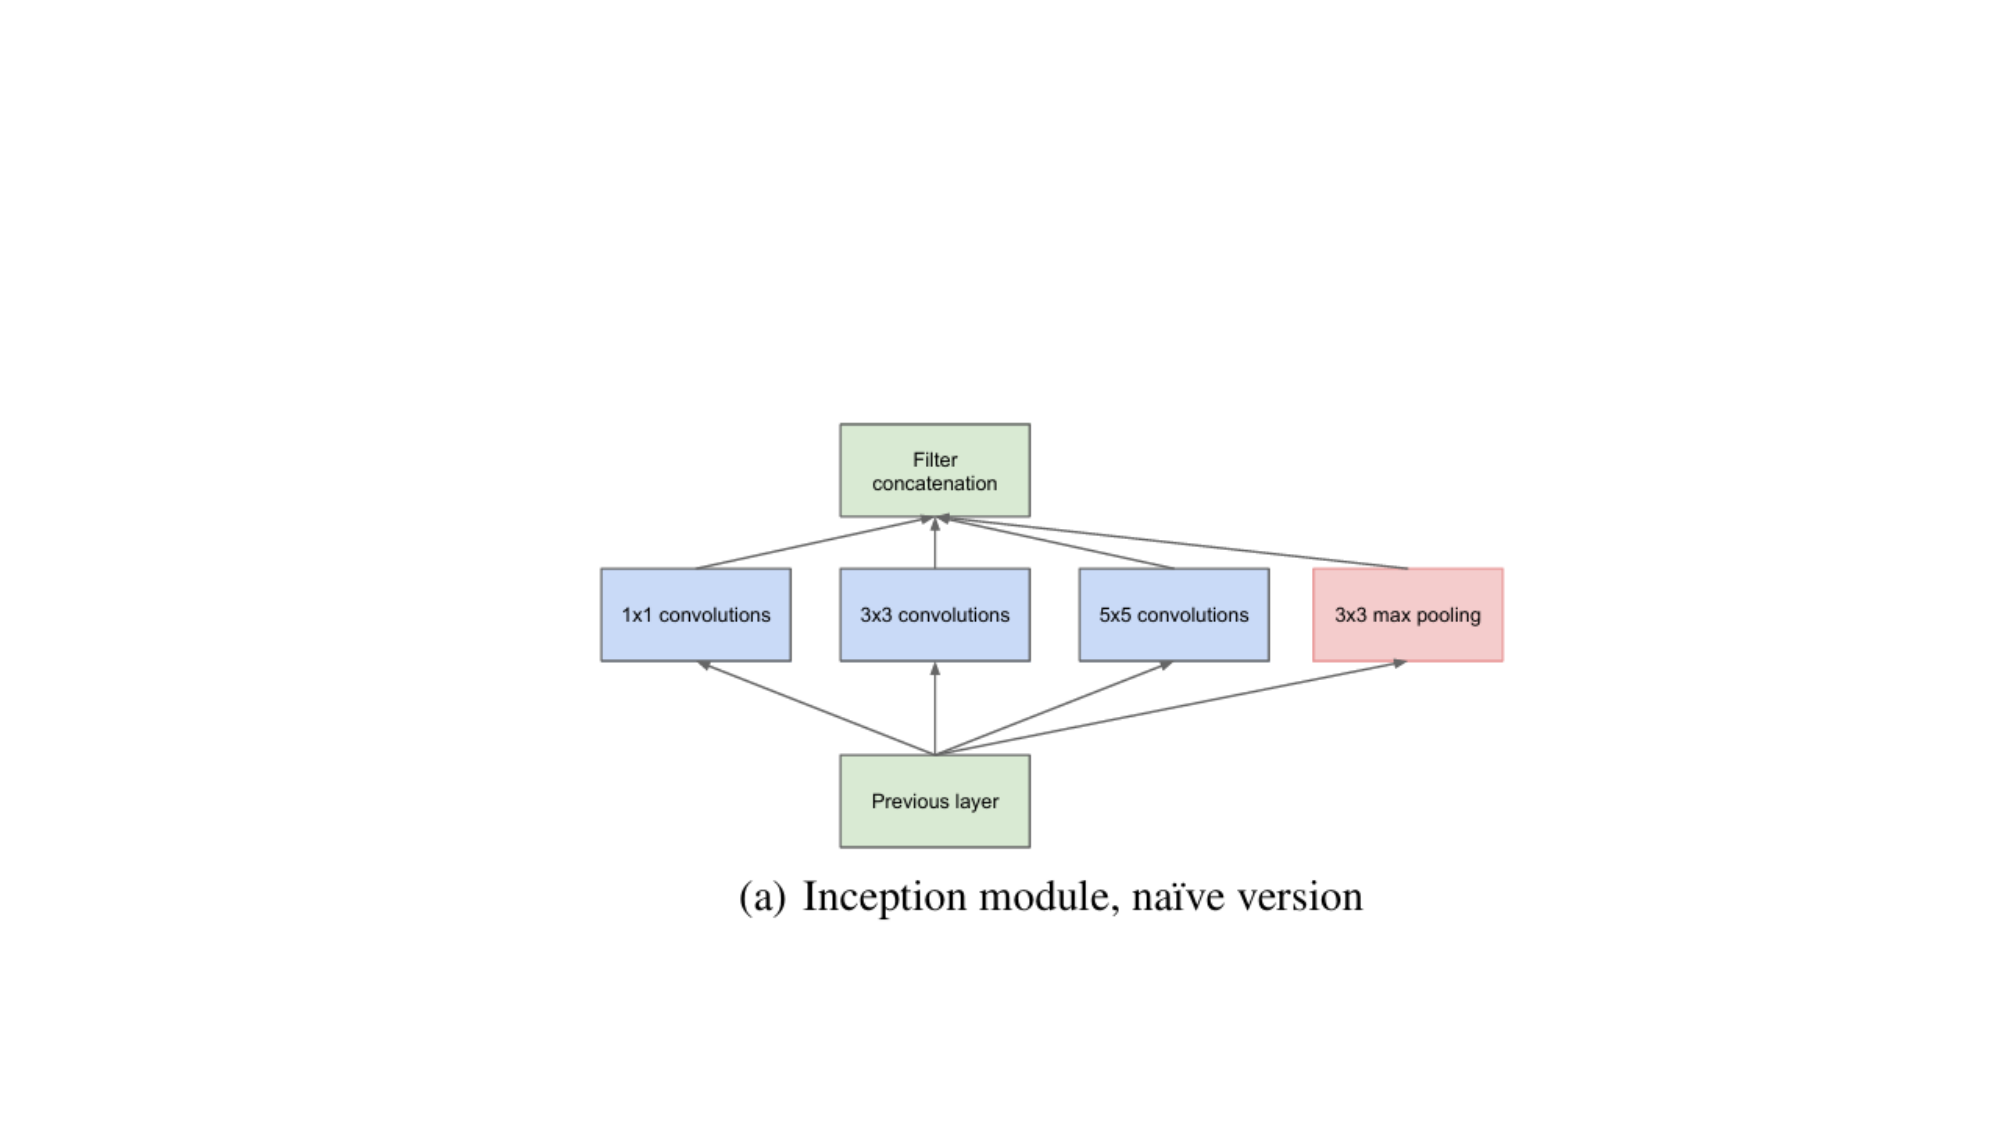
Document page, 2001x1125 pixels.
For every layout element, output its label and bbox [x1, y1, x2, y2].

list [477, 362, 1523, 951]
